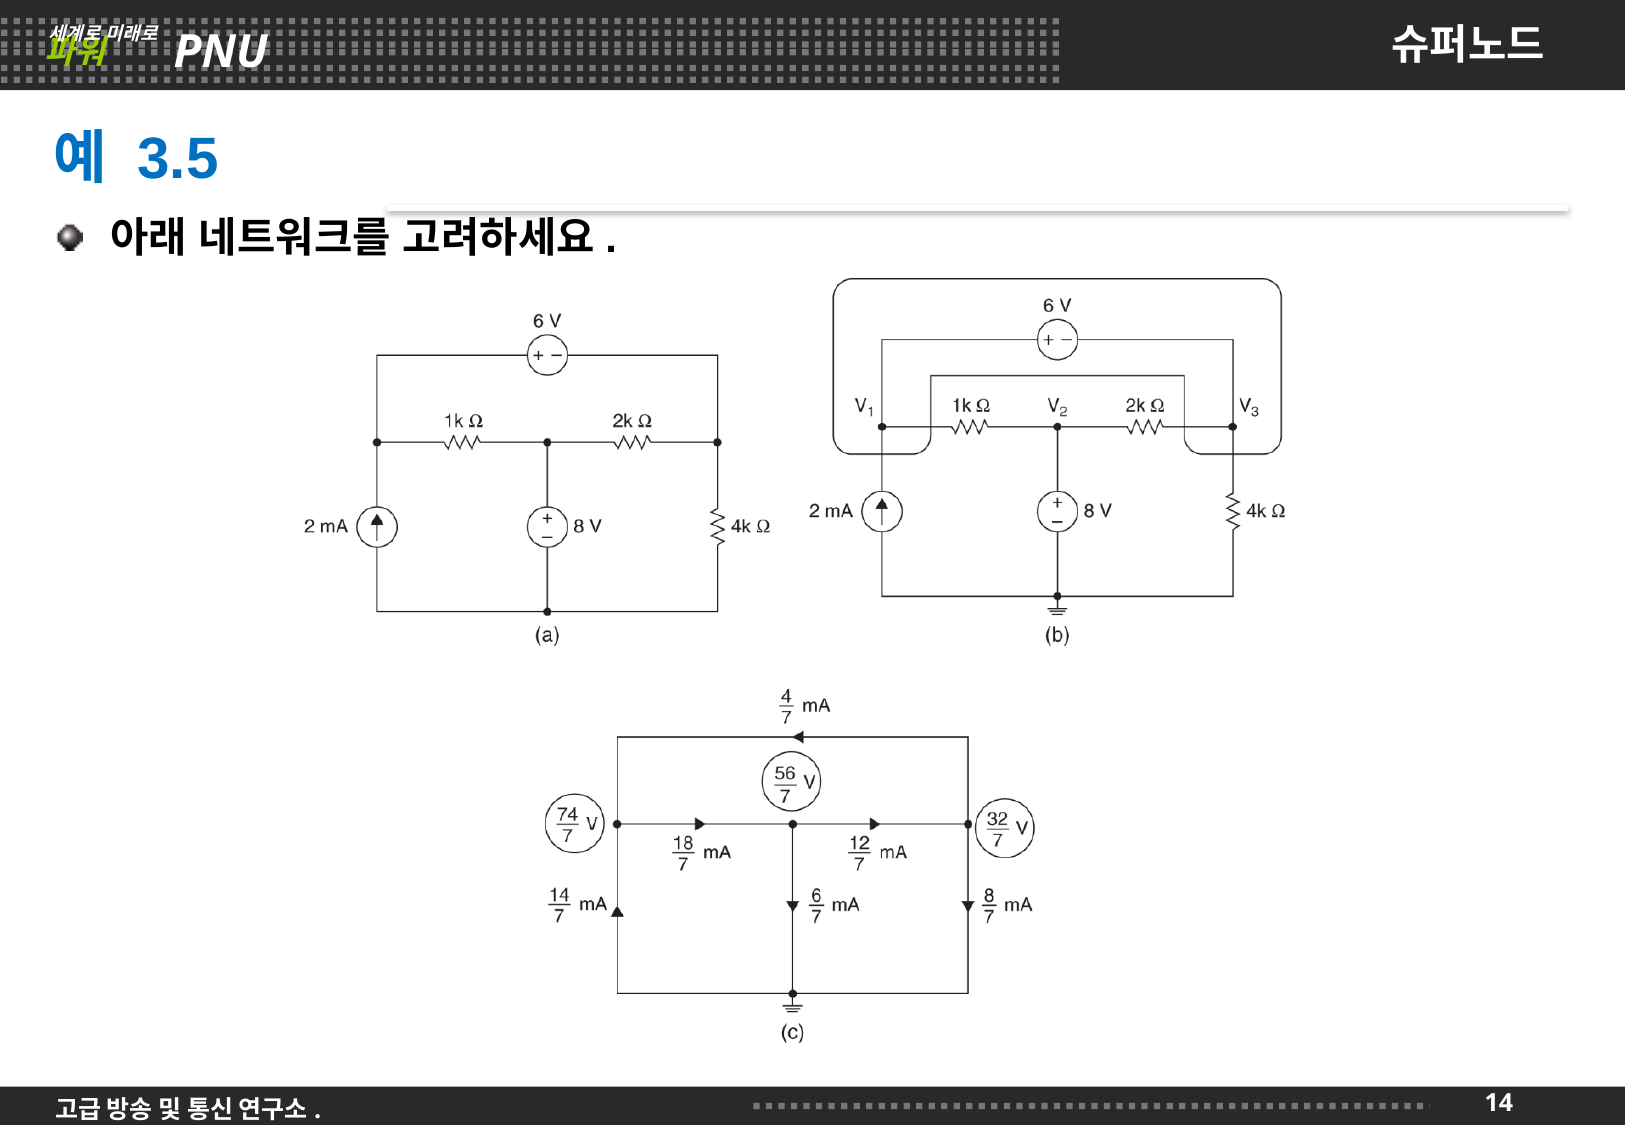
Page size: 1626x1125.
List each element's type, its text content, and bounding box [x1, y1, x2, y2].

picture [304, 278, 1286, 1043]
picture [53, 220, 83, 251]
title 슈퍼노드 [0, 0, 1625, 89]
list 예 3.5 아래 네트워크를 고려하세요. [38, 112, 1581, 1094]
